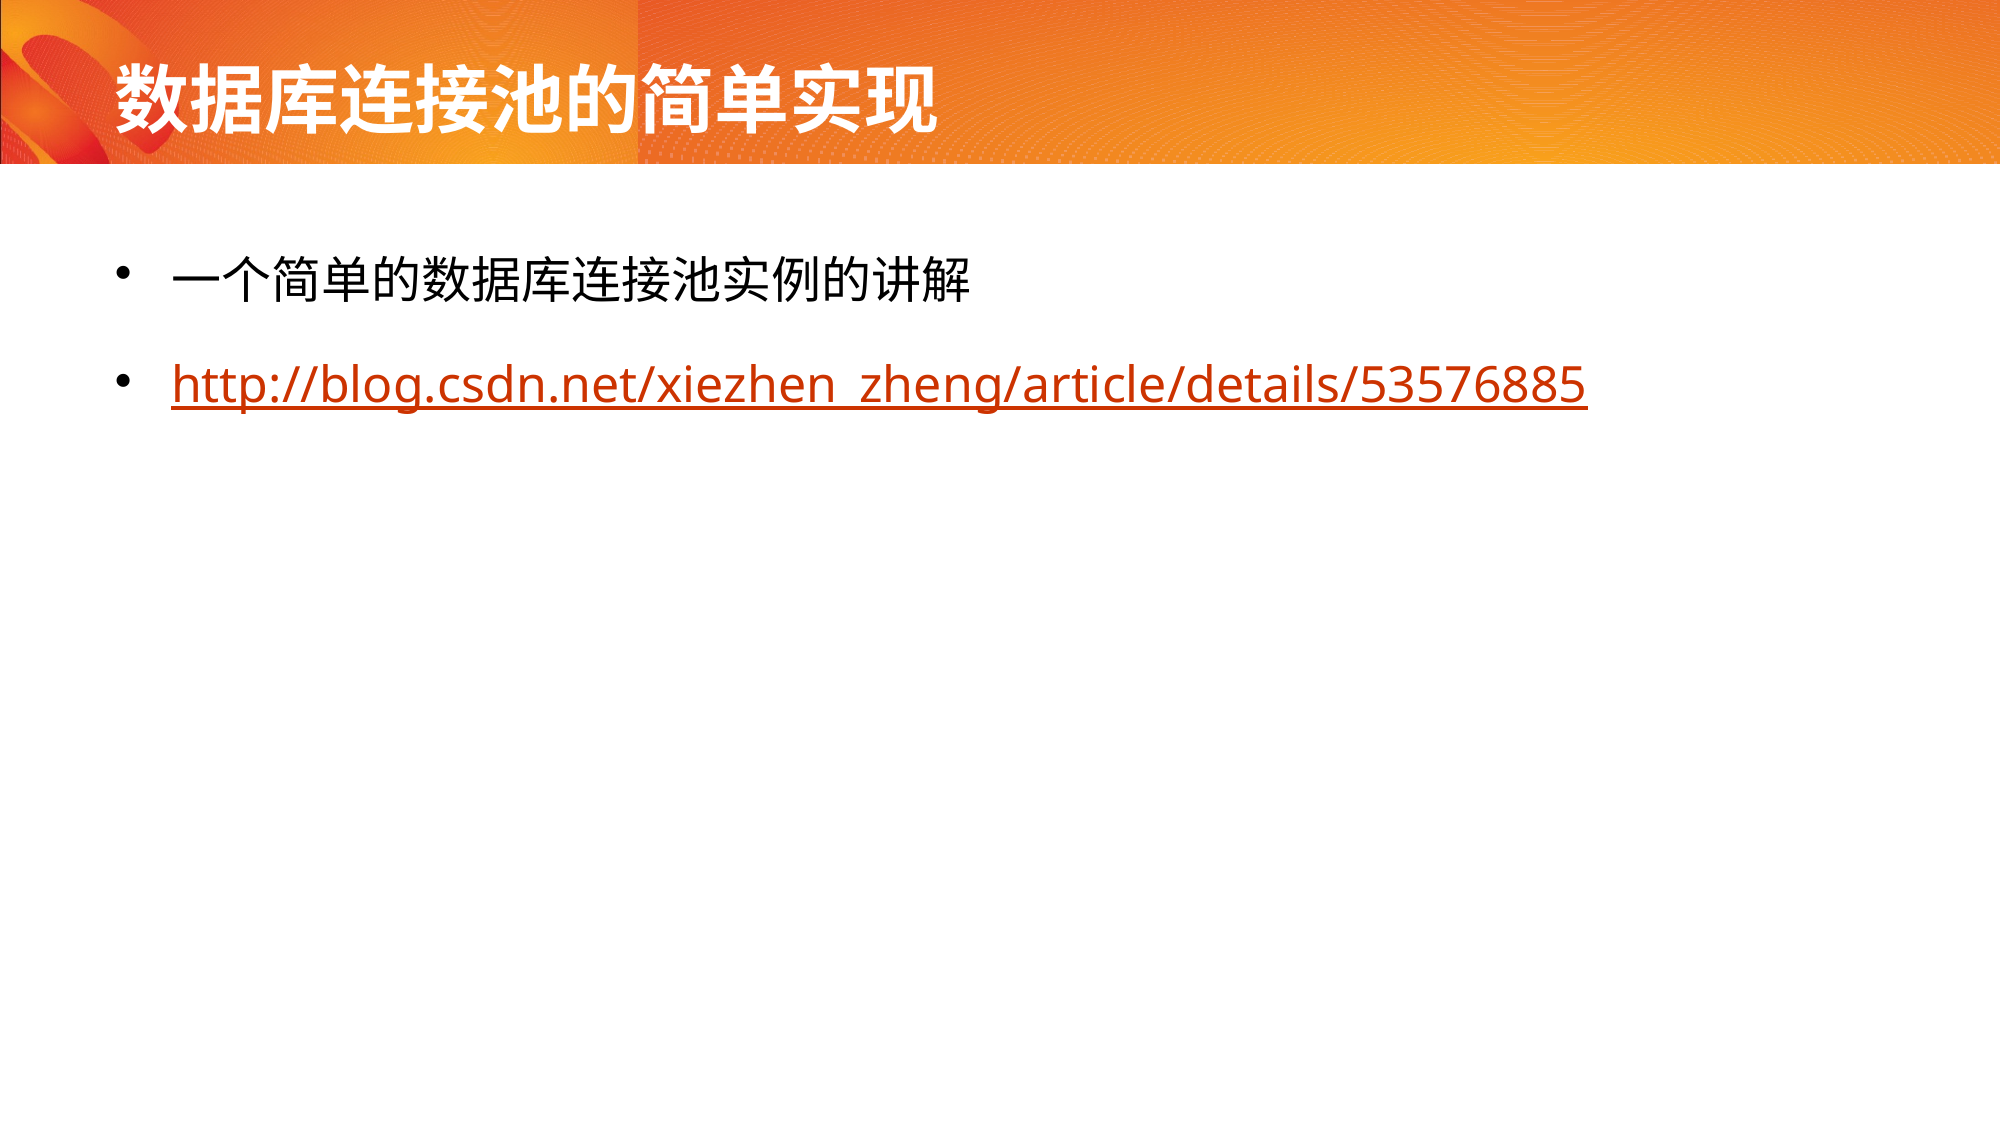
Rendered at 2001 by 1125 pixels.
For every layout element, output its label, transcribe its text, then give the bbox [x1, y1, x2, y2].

picture [0, 0, 2000, 164]
list 一个简单的数据库连接池实例的讲解 http://blog.csdn.net/xiezhen_zheng/article/details/53576885 [99, 210, 1900, 954]
title 数据库连接池的简单实现 [99, 45, 1900, 188]
